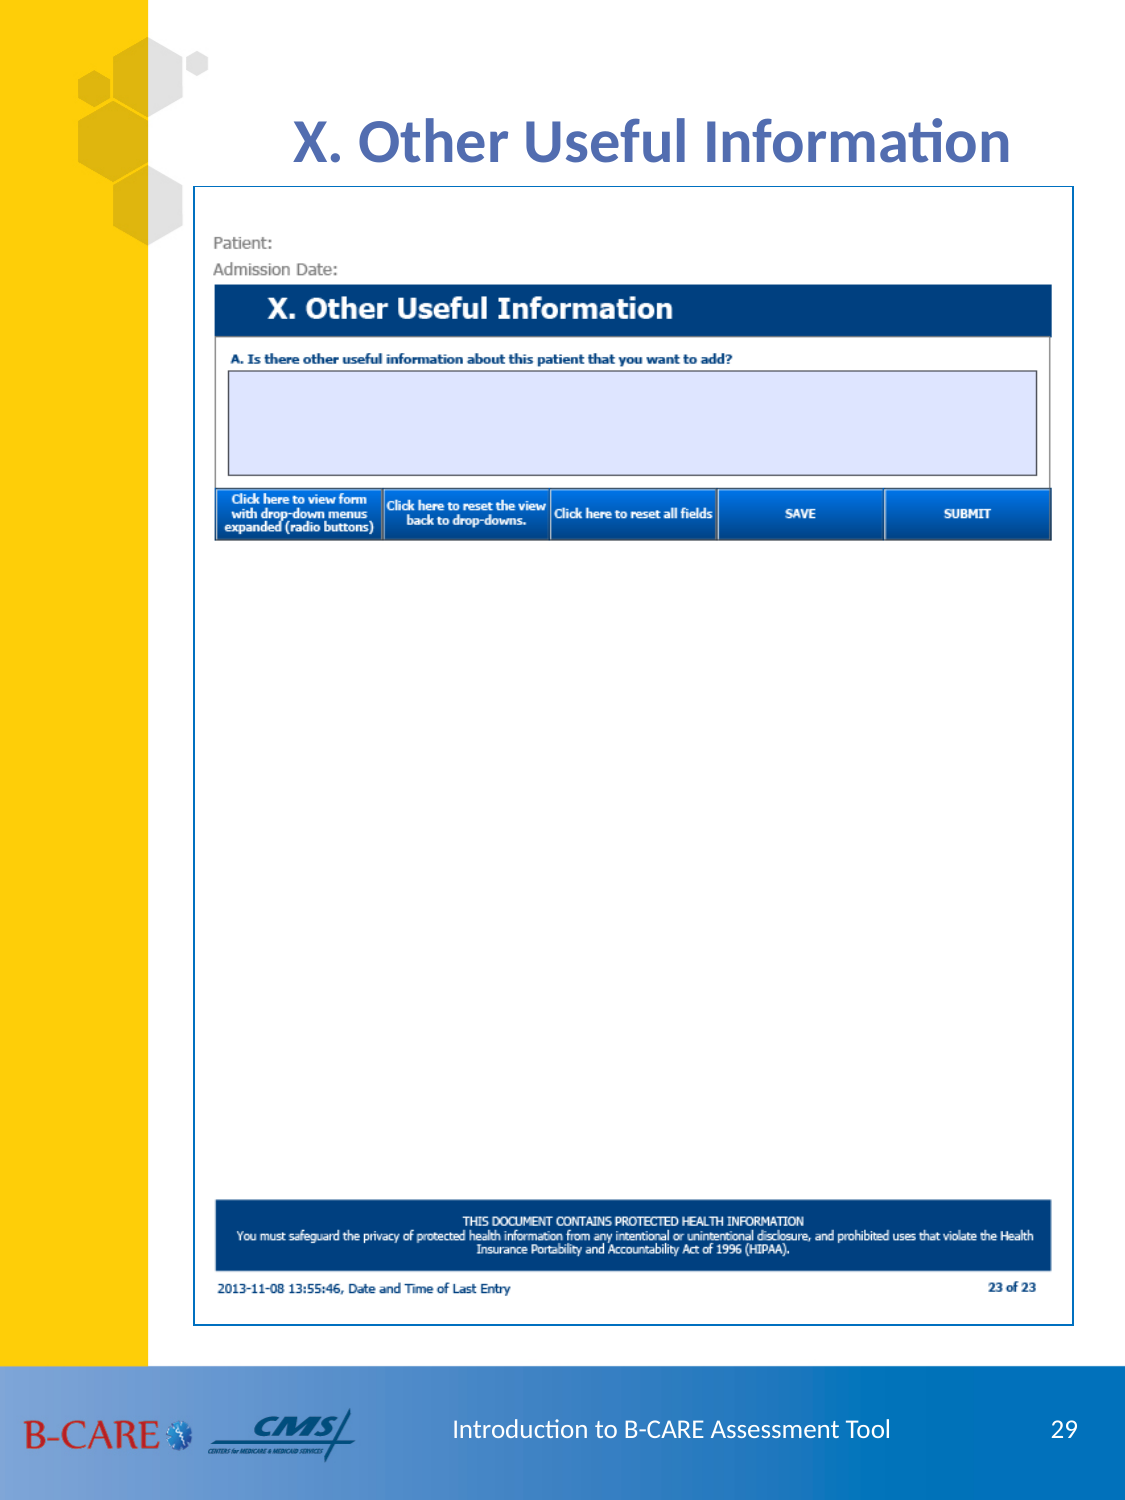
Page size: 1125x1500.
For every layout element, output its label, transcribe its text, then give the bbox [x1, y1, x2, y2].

title X. Other Useful Information [231, 50, 1075, 183]
footer Introduction to B-CARE Assessment Tool [393, 1387, 950, 1468]
picture [0, 0, 1125, 1500]
slide_number 29 [971, 1387, 1094, 1468]
